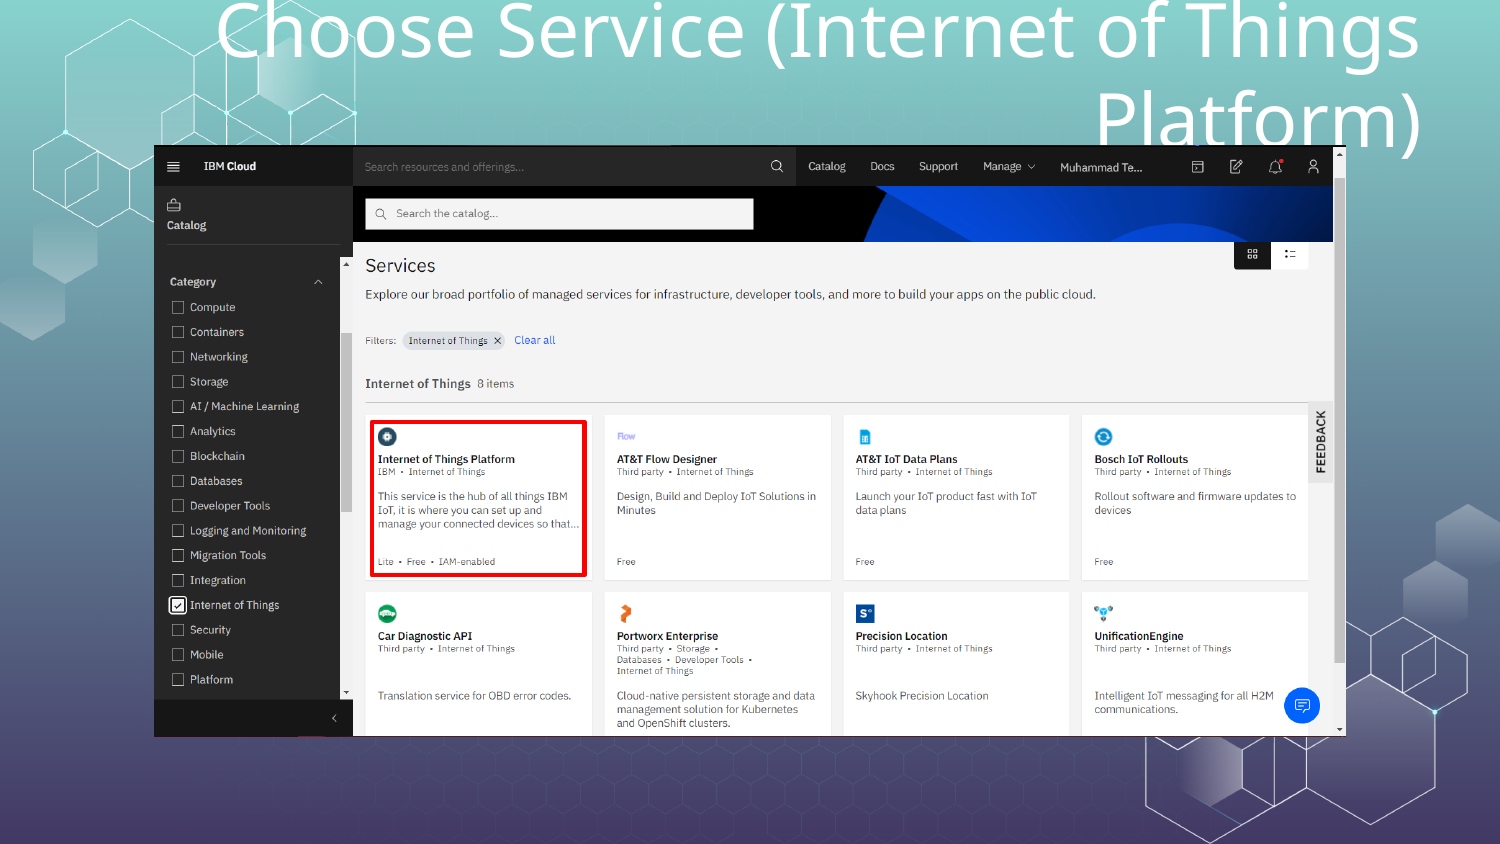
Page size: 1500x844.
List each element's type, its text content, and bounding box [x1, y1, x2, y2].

title Choose Service (Internet of Things Platform) [149, 17, 1437, 128]
picture [0, 0, 1500, 844]
